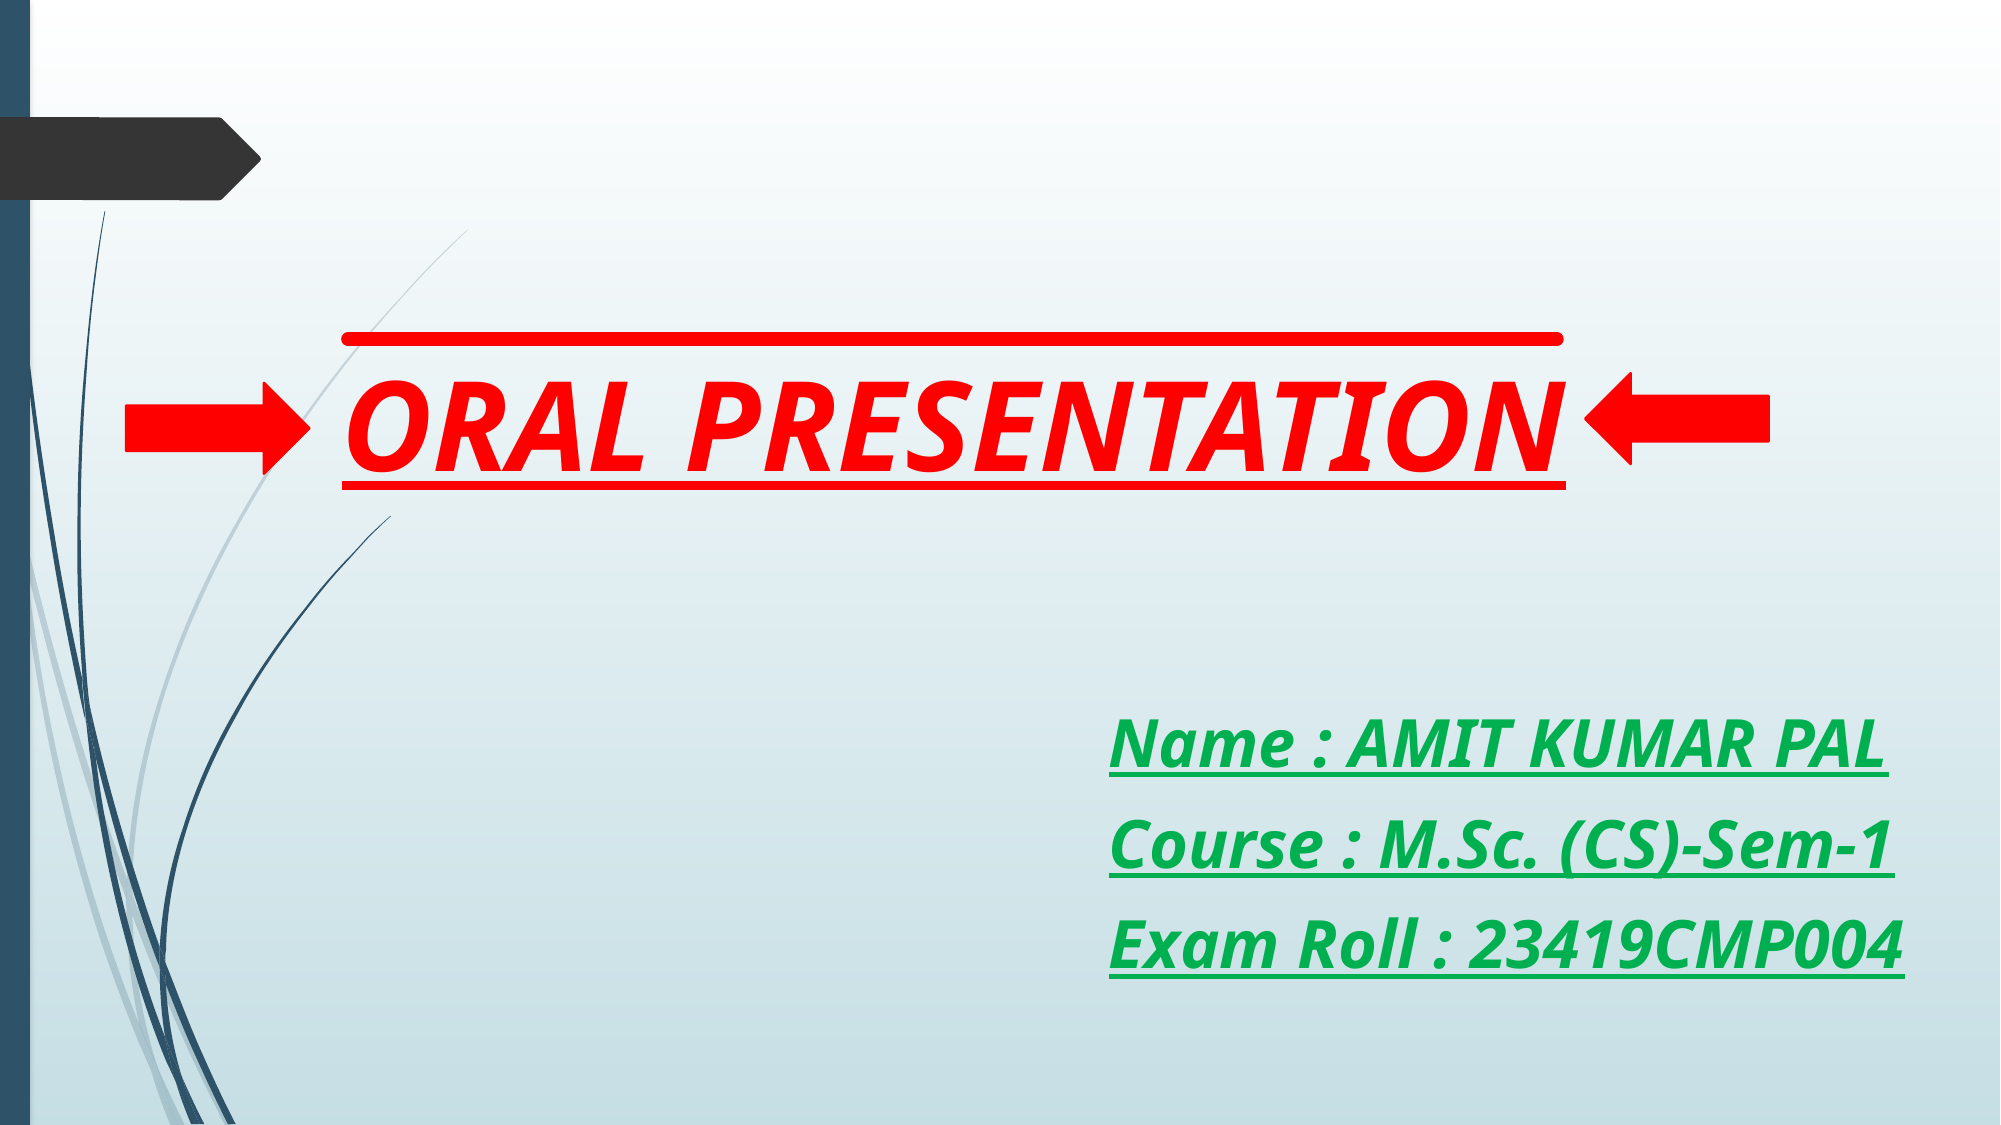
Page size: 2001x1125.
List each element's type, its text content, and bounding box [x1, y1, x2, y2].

title ORAL PRESENTATION [326, 339, 1789, 550]
text_box [124, 381, 311, 475]
text_box [1584, 372, 1770, 466]
list Name : AMIT KUMAR PAL Course : M.Sc. (CS)-Sem-1 Exam Roll : 23419CMP004 [1093, 692, 2000, 1125]
